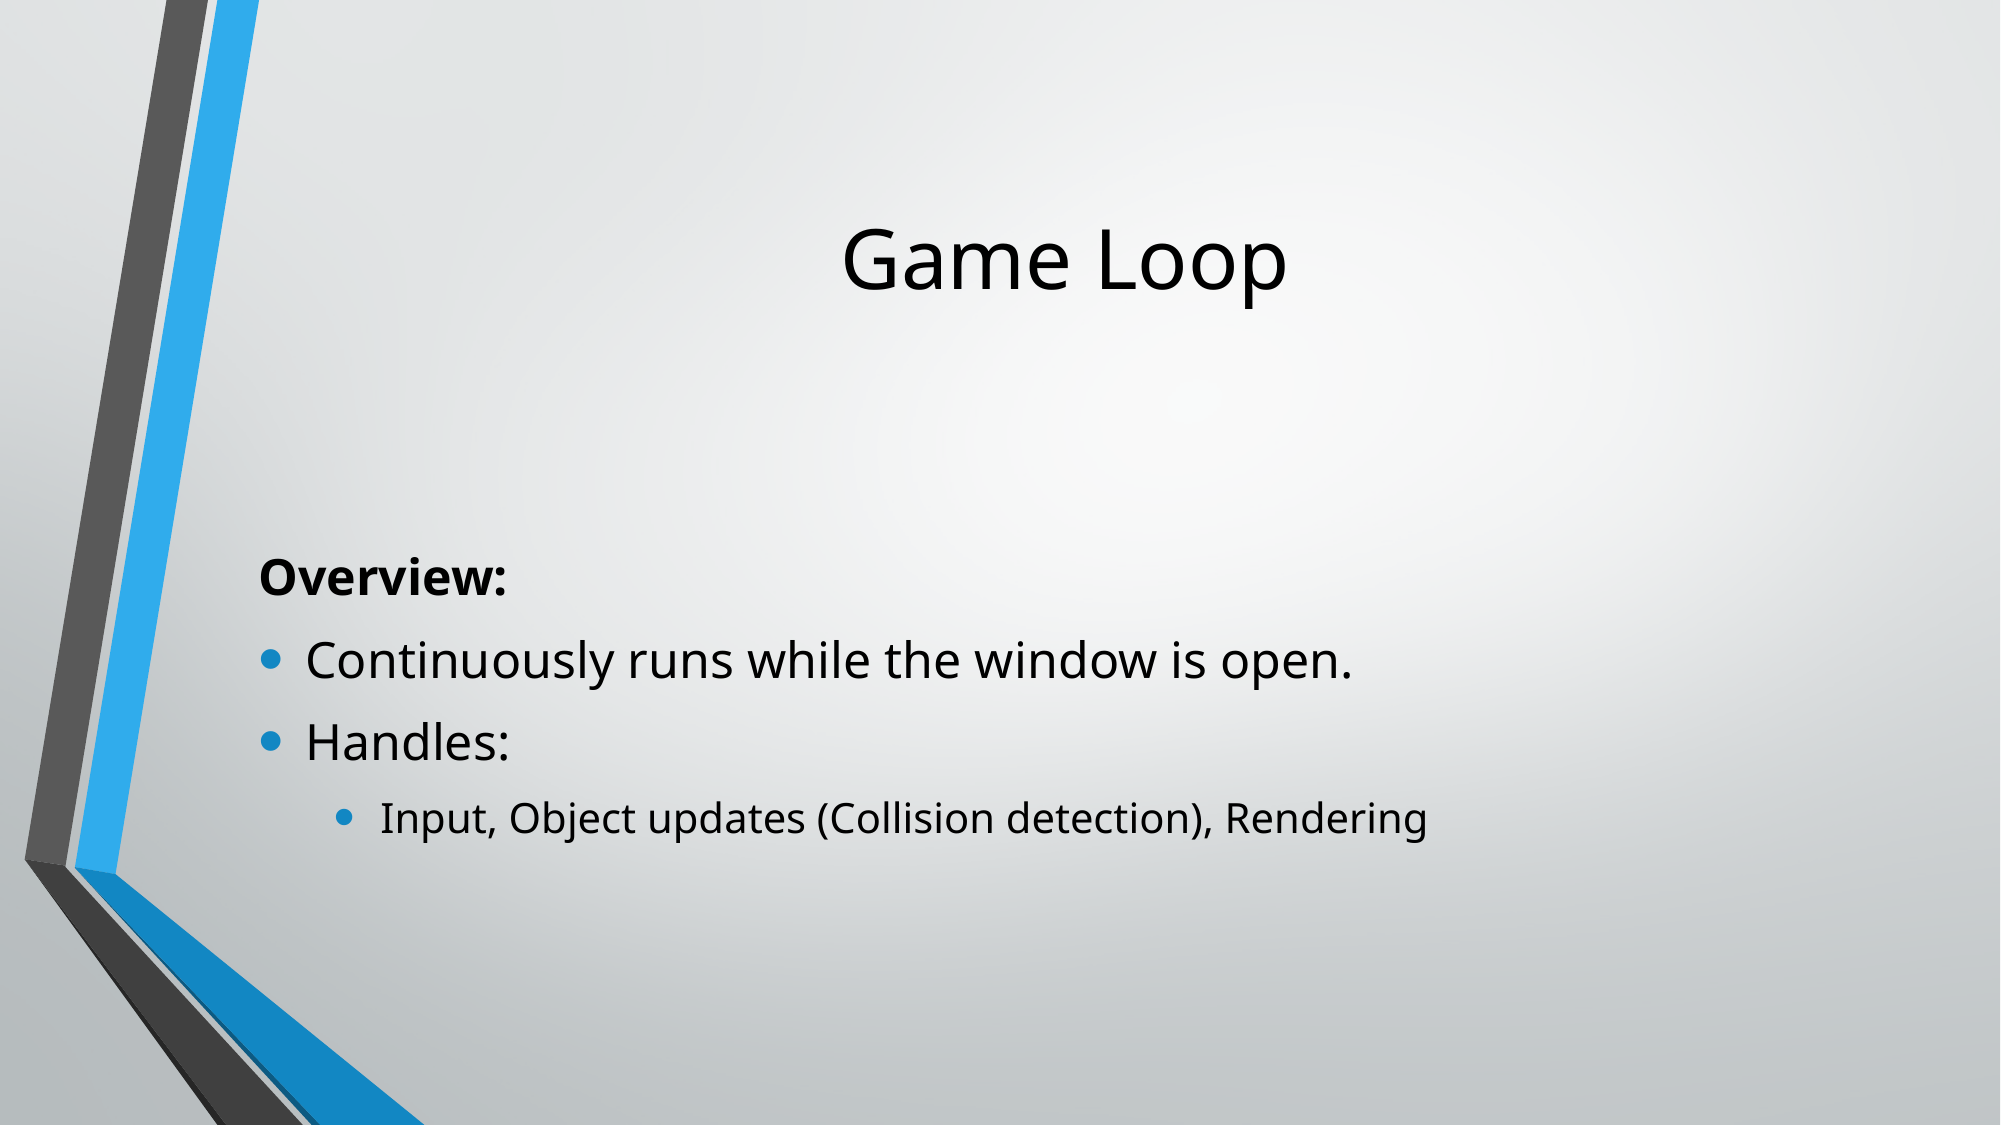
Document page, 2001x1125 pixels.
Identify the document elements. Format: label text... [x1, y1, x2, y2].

title Game Loop [243, 112, 1887, 400]
list Overview: Continuously runs while the window is open. Handles: Input, Object updates (Collision detection), Rendering [243, 437, 1887, 950]
